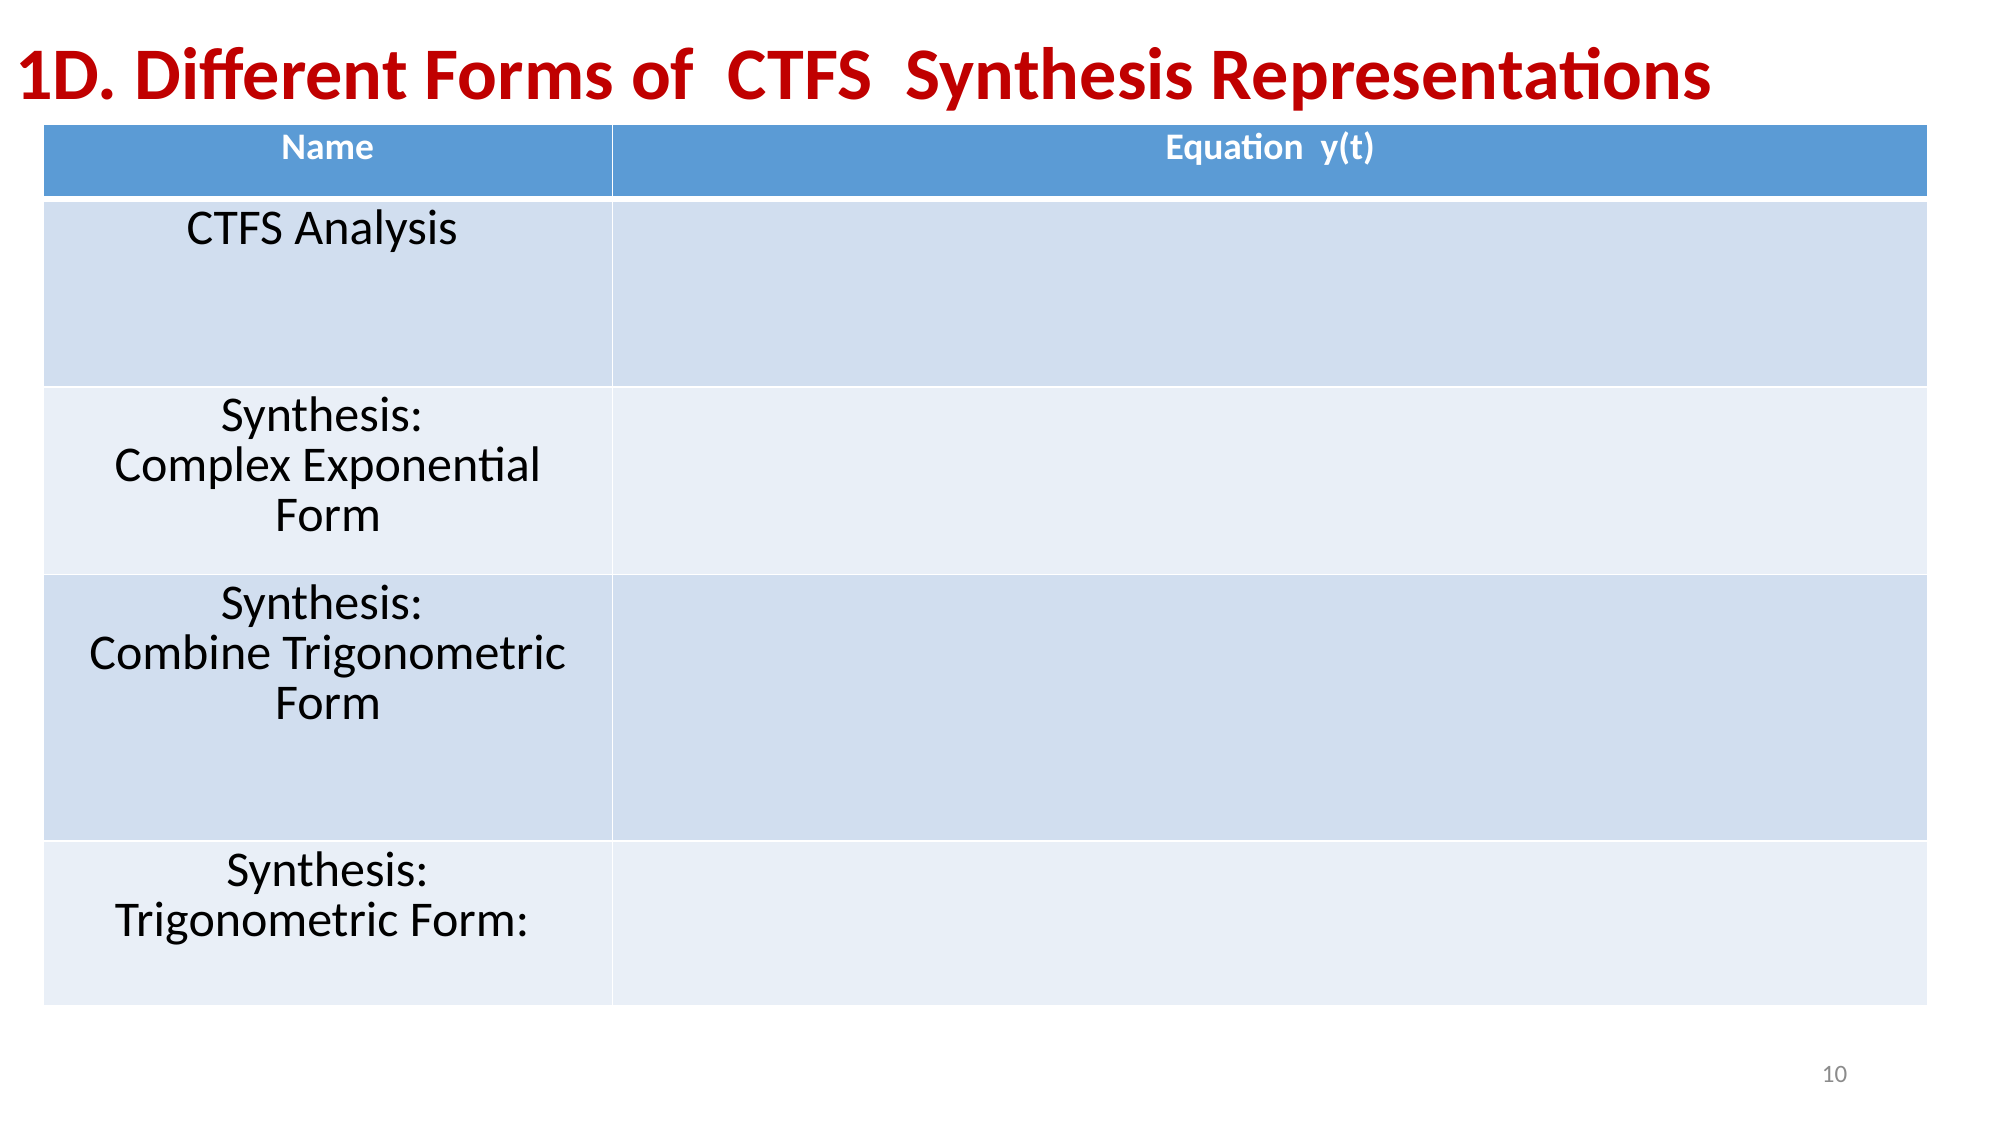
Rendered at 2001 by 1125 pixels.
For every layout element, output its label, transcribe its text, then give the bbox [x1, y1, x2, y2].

title 1D. Different Forms of CTFS Synthesis Representations [0, 2, 2000, 149]
slide_number 10 [1412, 1042, 1863, 1103]
